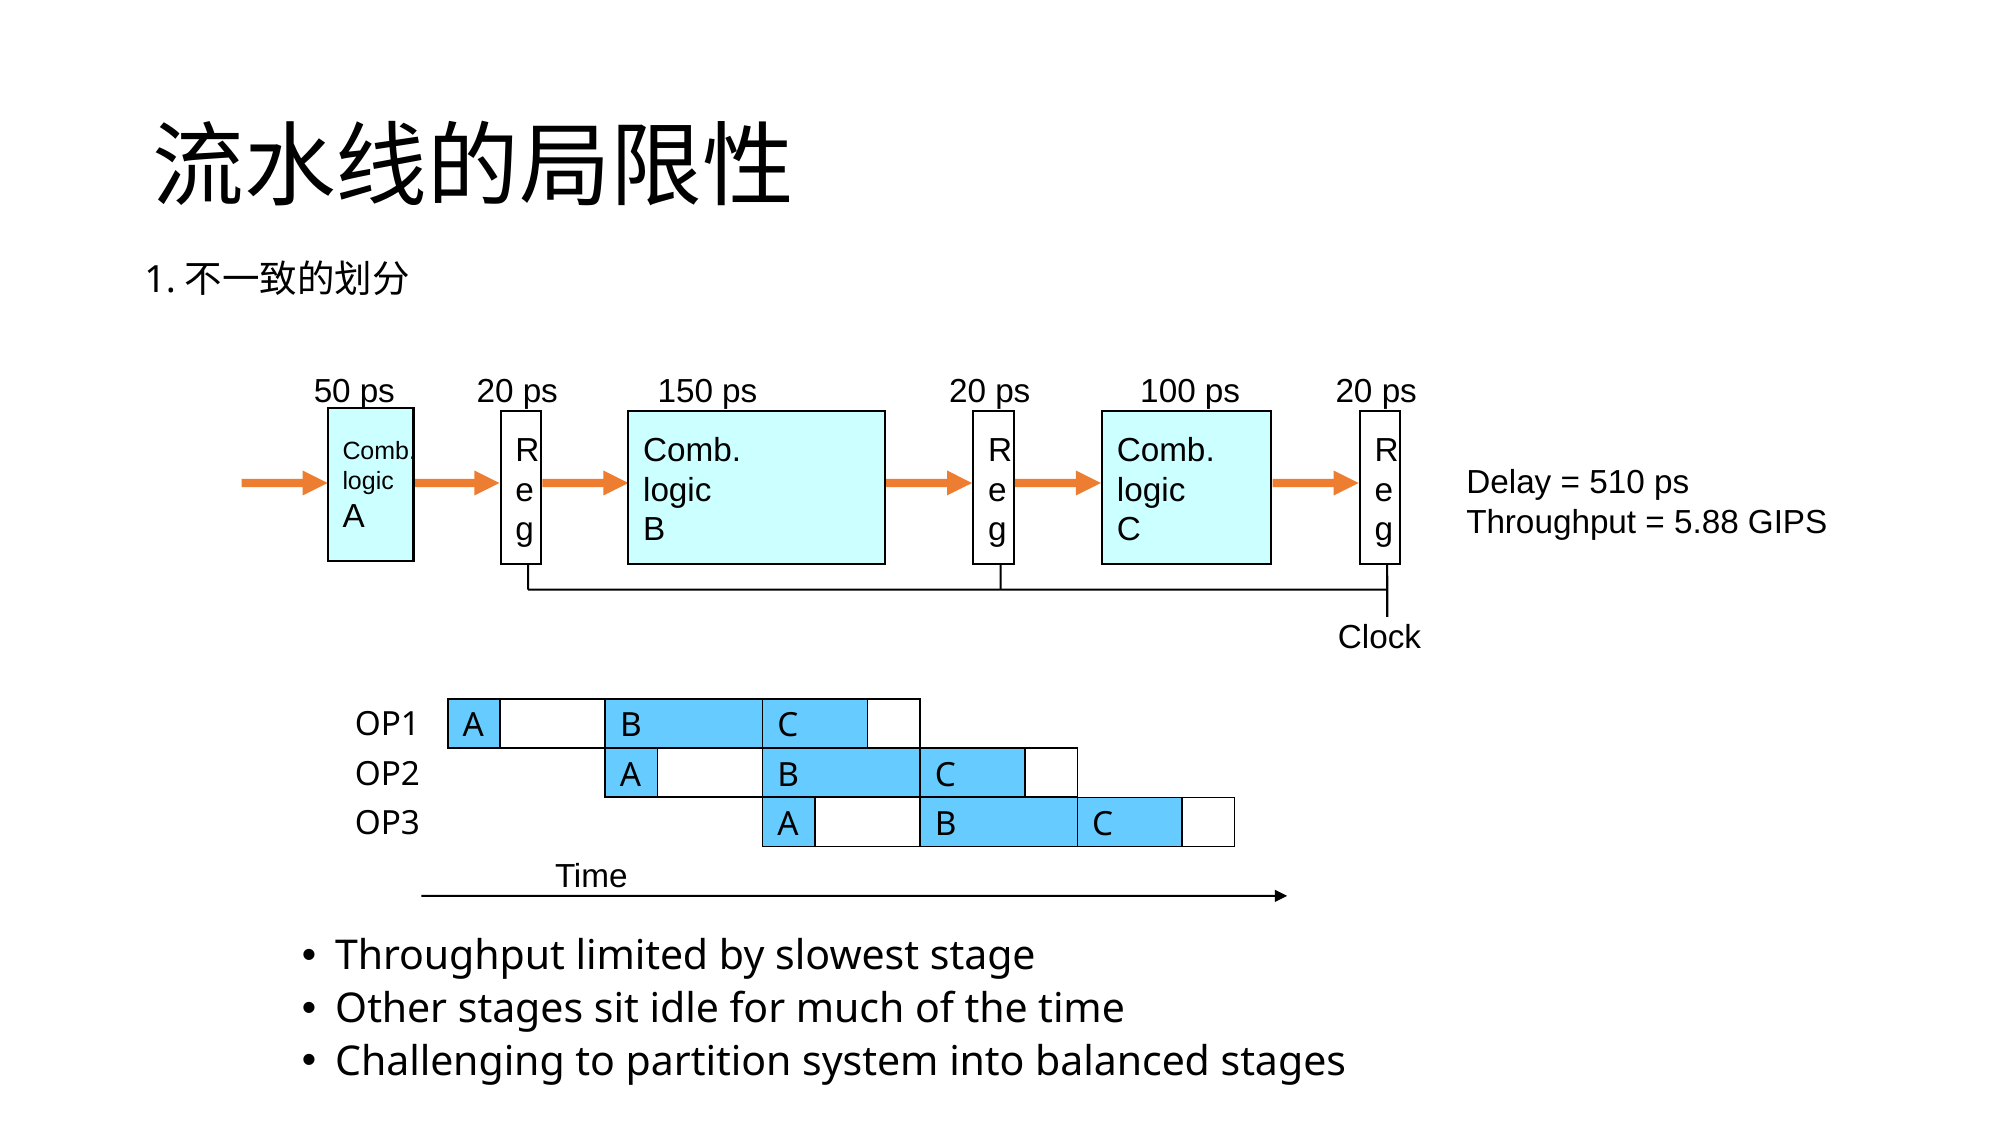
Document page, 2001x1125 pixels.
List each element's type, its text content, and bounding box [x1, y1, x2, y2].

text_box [241, 361, 1882, 648]
text_box Throughput limited by slowest stage Other stages sit idle for much of the time Challenging to partition system into balanced stages [220, 927, 1543, 1094]
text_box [290, 697, 1288, 901]
title 流水线的局限性 [137, 59, 1863, 278]
text_box 1.不一致的划分 [129, 248, 586, 308]
